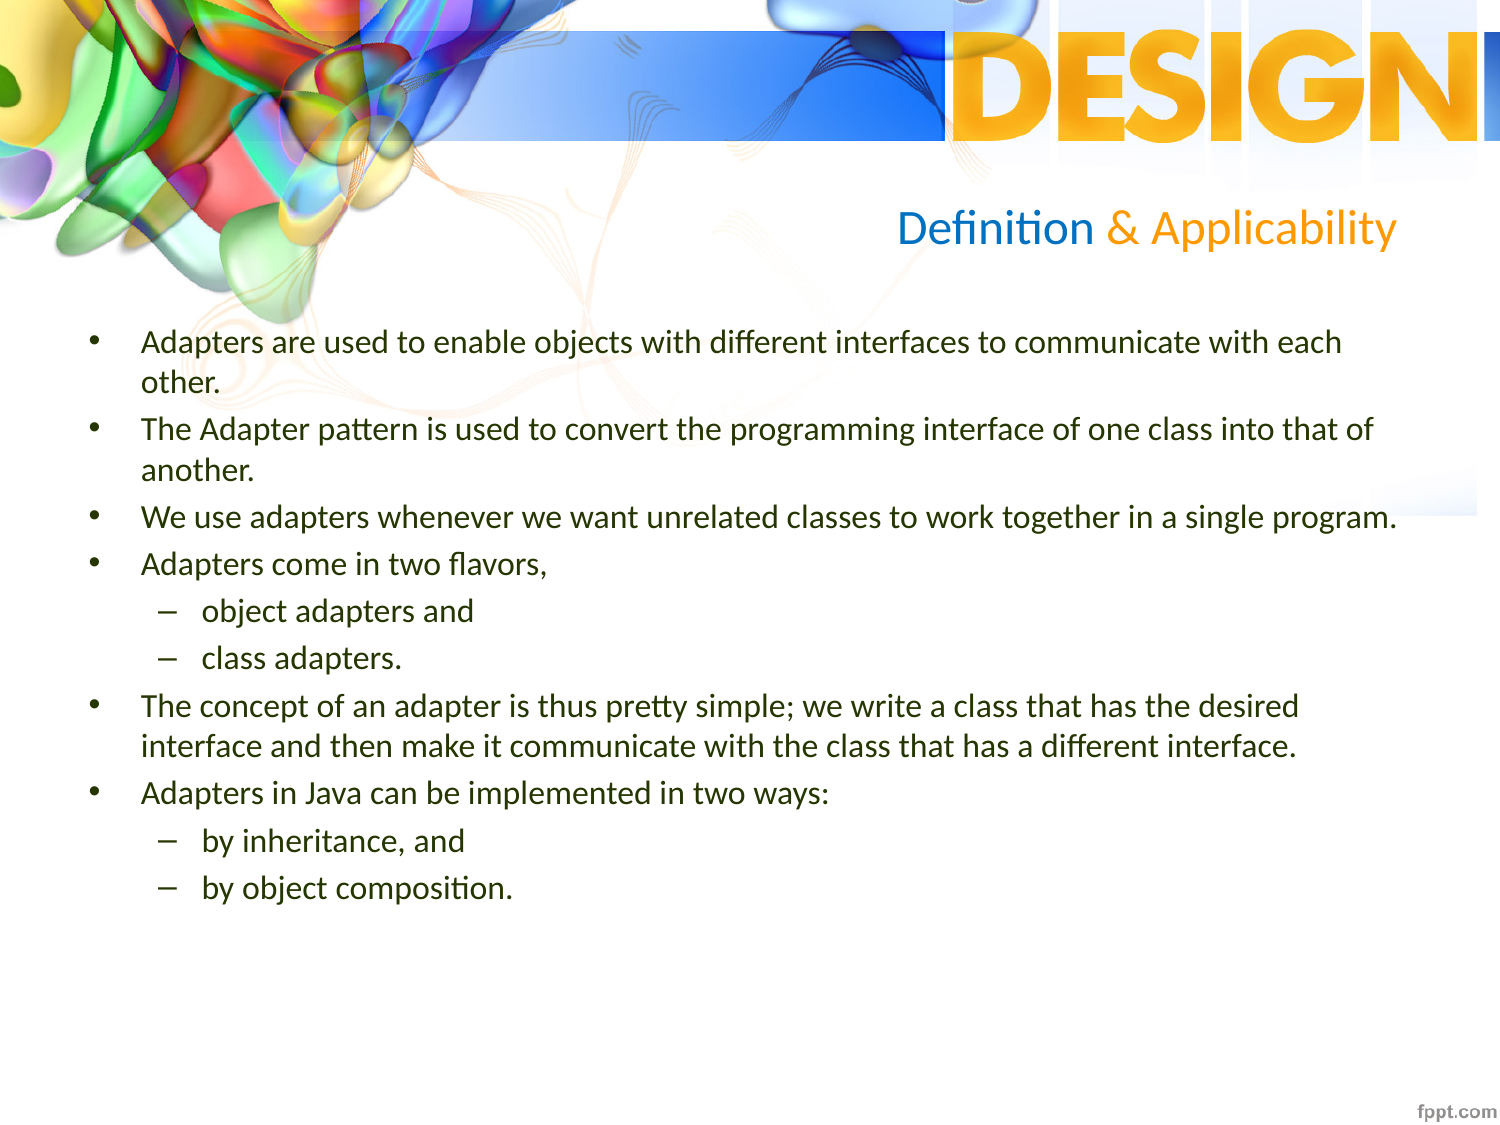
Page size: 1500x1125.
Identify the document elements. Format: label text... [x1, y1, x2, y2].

title Definition & Applicability [73, 186, 1424, 262]
list Adapters are used to enable objects with different interfaces to communicate with each other. The Adapter pattern is used to convert the programming interface of one class into that of another. We use adapters whenever we want unrelated classes to work together in a single program. Adapters come in two flavors, object adapters and class adapters. The concept of an adapter is thus pretty simple; we write a class that has the desired interface and then make it communicate with the class that has a different interface. Adapters in Java can be implemented in two ways: by inheritance, and by object composition. [73, 311, 1424, 964]
picture [0, 0, 1500, 1125]
